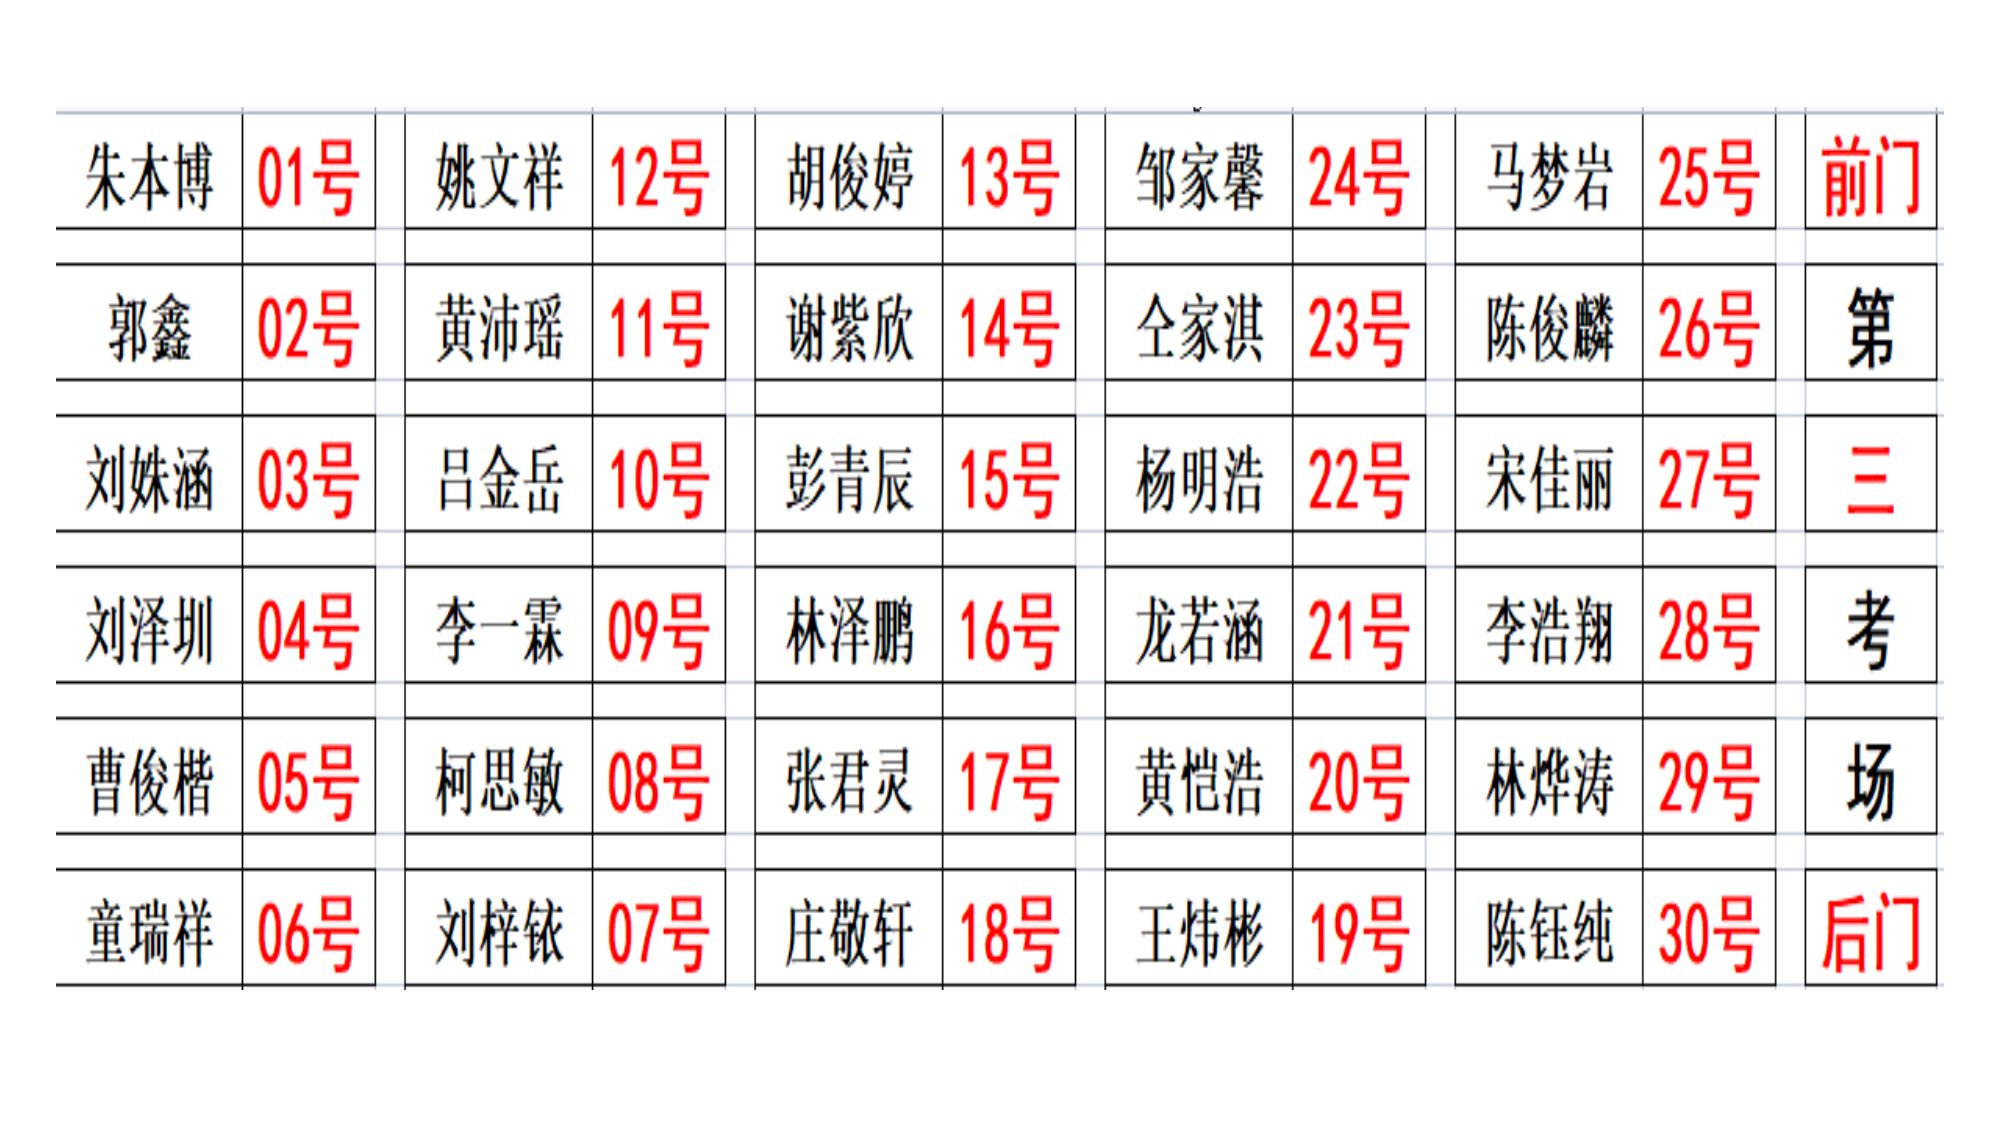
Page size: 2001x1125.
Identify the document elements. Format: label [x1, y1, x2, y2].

picture [56, 107, 1944, 990]
